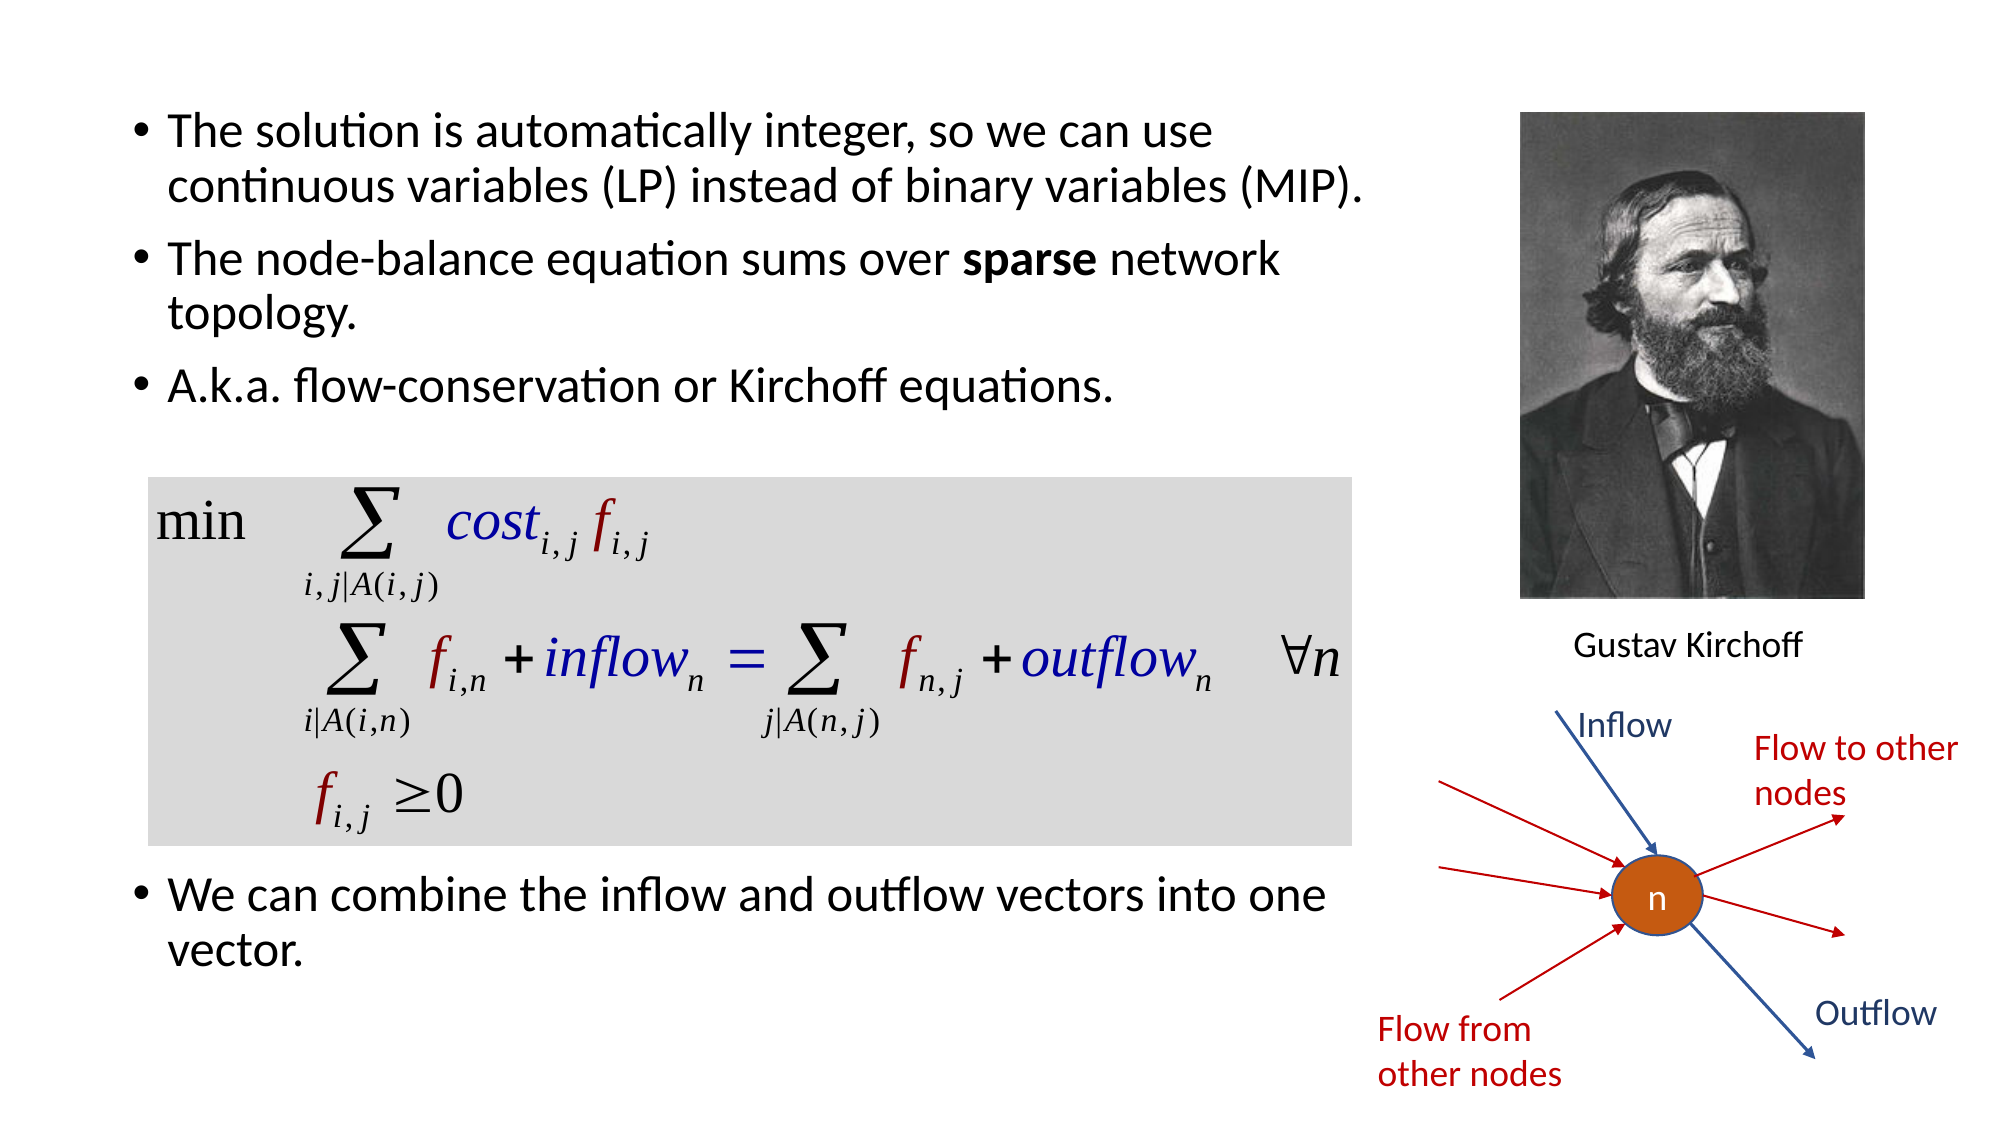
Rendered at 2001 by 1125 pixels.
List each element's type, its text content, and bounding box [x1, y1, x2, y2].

text_box Outflow [1816, 980, 1981, 1041]
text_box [1555, 710, 1658, 856]
text_box Inflow [1562, 692, 1744, 753]
text_box Flow from other nodes [1362, 996, 1616, 1101]
text_box Flow to other nodes [1739, 715, 1993, 821]
picture [1520, 112, 1865, 599]
text_box n [1611, 854, 1704, 937]
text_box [147, 477, 1352, 846]
text_box Gustav Kirchoff [1558, 612, 1827, 672]
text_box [1702, 895, 1846, 936]
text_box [1438, 867, 1613, 896]
list The solution is automatically integer, so we can use continuous variables (LP) instead of binary variables (MIP). The node-balance equation sums over sparse network topology. A.k.a. flow-conservation or Kirchoff equations. We can combine the inflow and outflow vectors into one vector. [117, 96, 1409, 1038]
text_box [1499, 923, 1626, 1000]
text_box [1690, 923, 1816, 1060]
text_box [1438, 781, 1626, 868]
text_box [1693, 815, 1846, 877]
